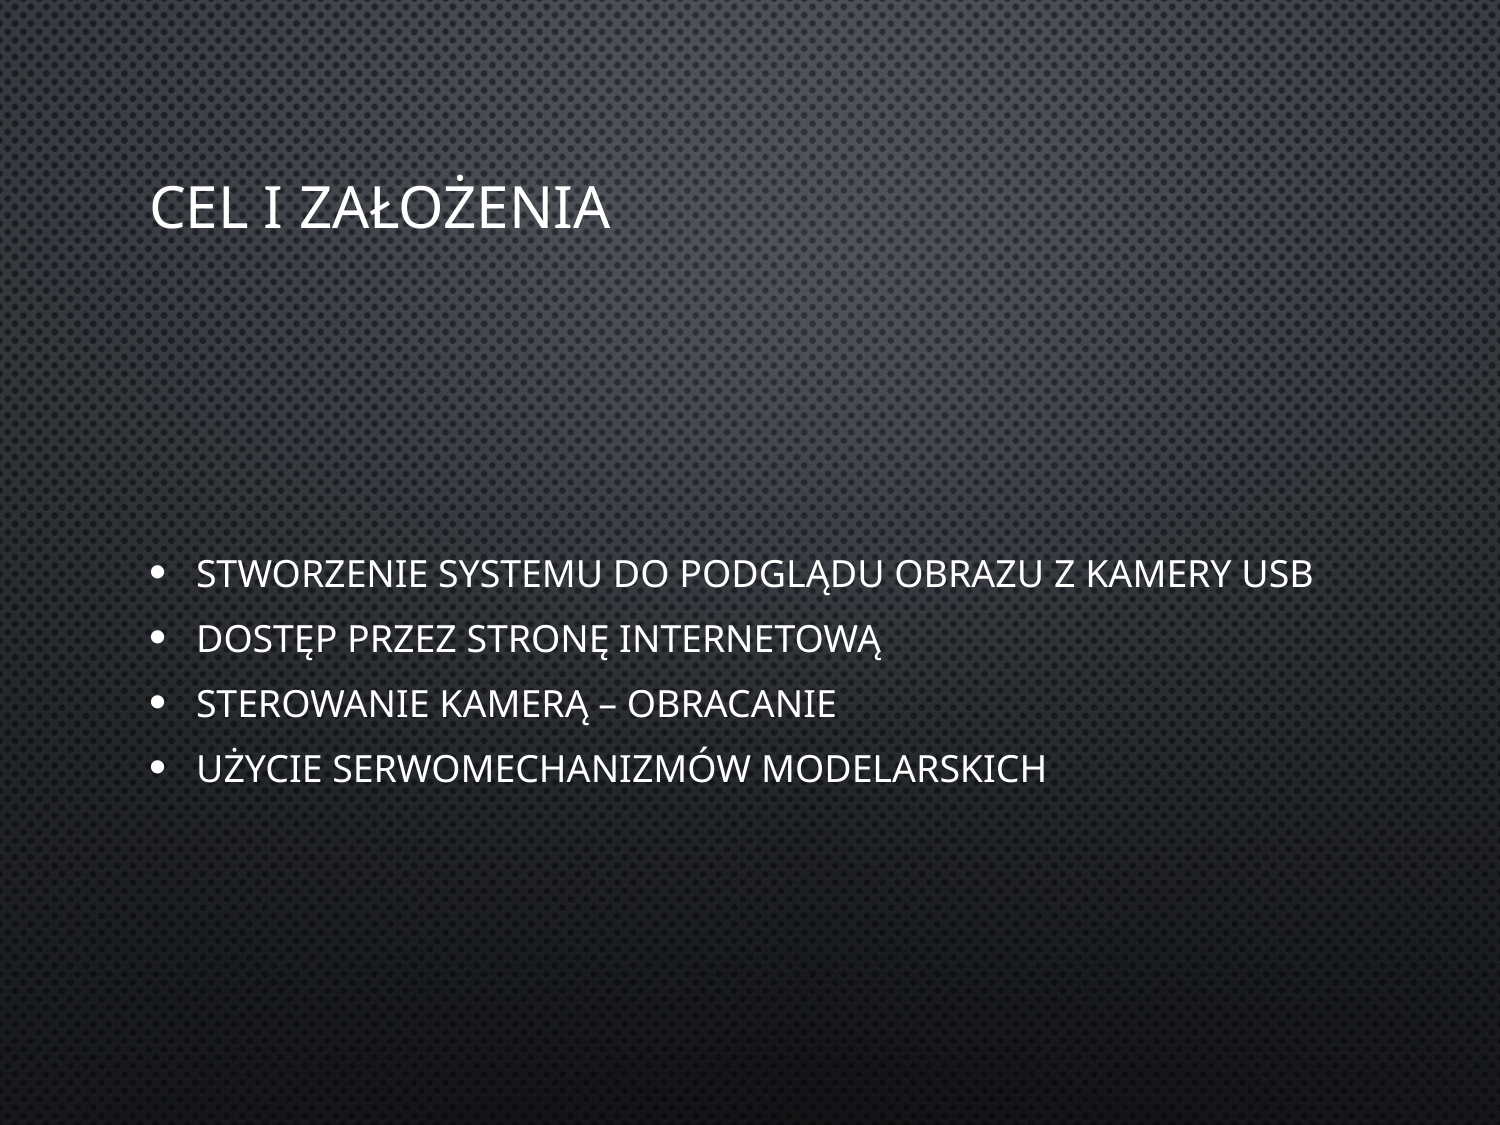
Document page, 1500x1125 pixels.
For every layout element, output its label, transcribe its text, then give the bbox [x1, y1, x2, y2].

list Stworzenie systemu do podglądu obrazu z kamery USB Dostęp przez stronę internetową Sterowanie kamerą – obracanie Użycie serwomechanizmów modelarskich [134, 338, 1367, 1001]
title Cel i założenia [134, 97, 1367, 314]
